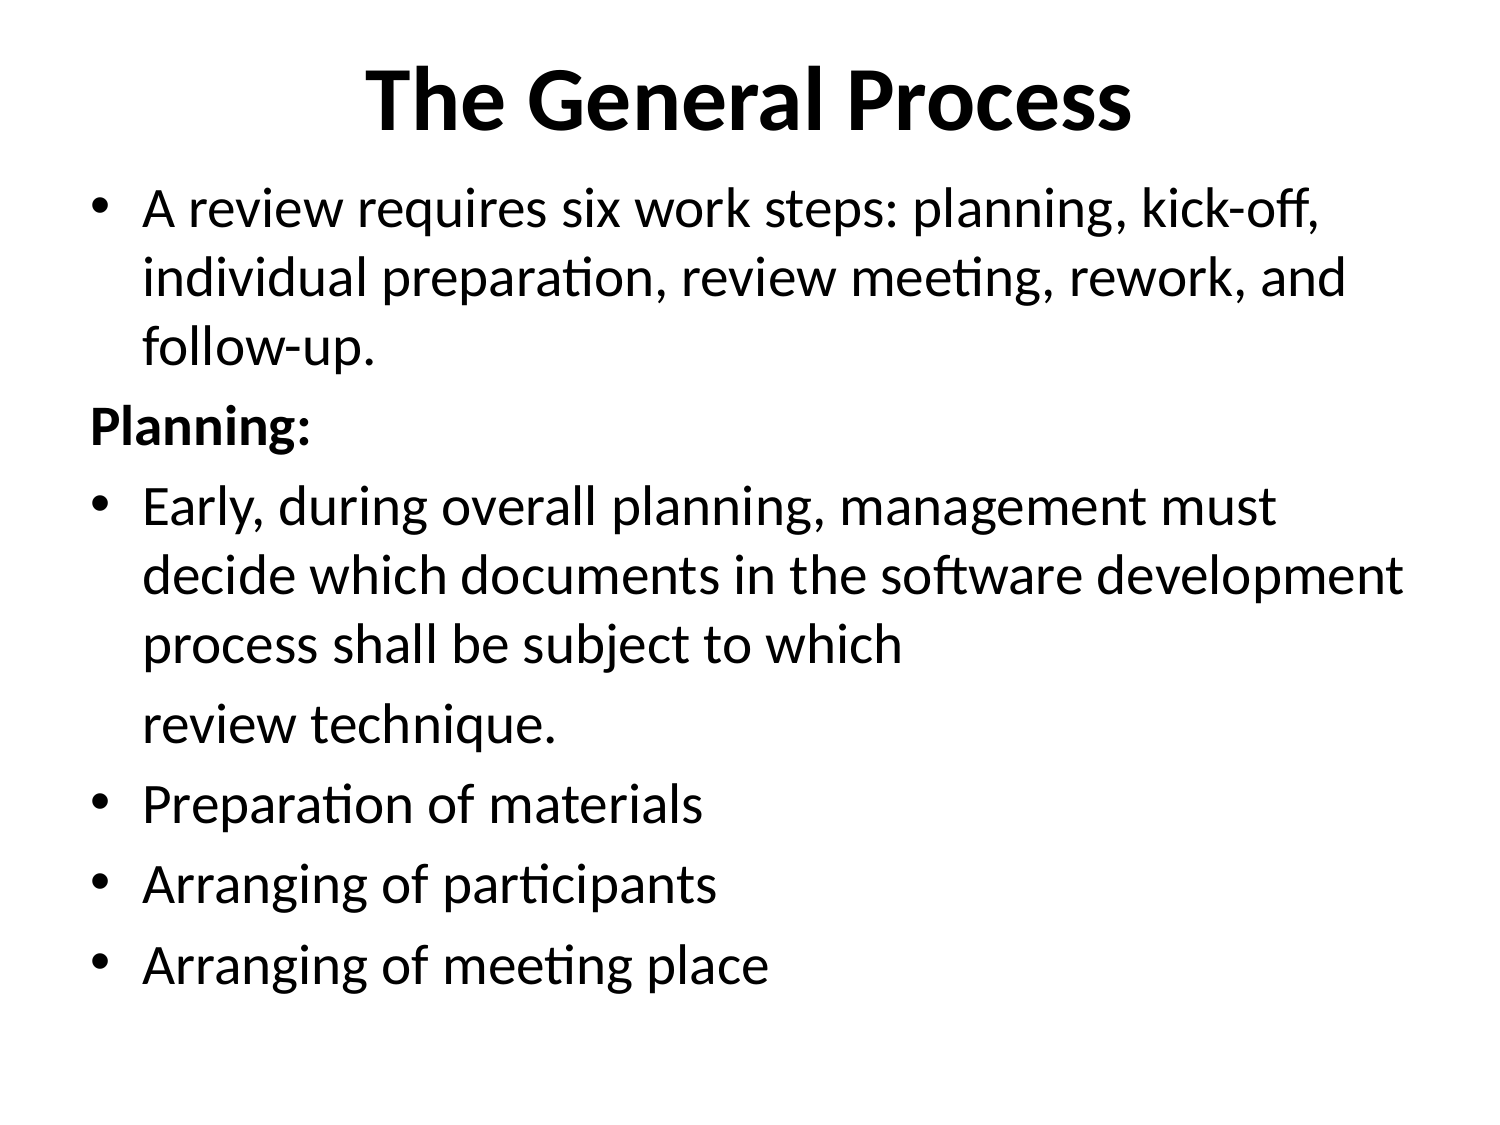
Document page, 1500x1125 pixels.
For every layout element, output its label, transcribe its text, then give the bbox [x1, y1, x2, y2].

list A review requires six work steps: planning, kick-off, individual preparation, review meeting, rework, and follow-up. Planning: Early, during overall planning, management must decide which documents in the software development process shall be subject to which review technique. Preparation of materials Arranging of participants Arranging of meeting place [75, 162, 1425, 1005]
title The General Process [75, 0, 1425, 162]
